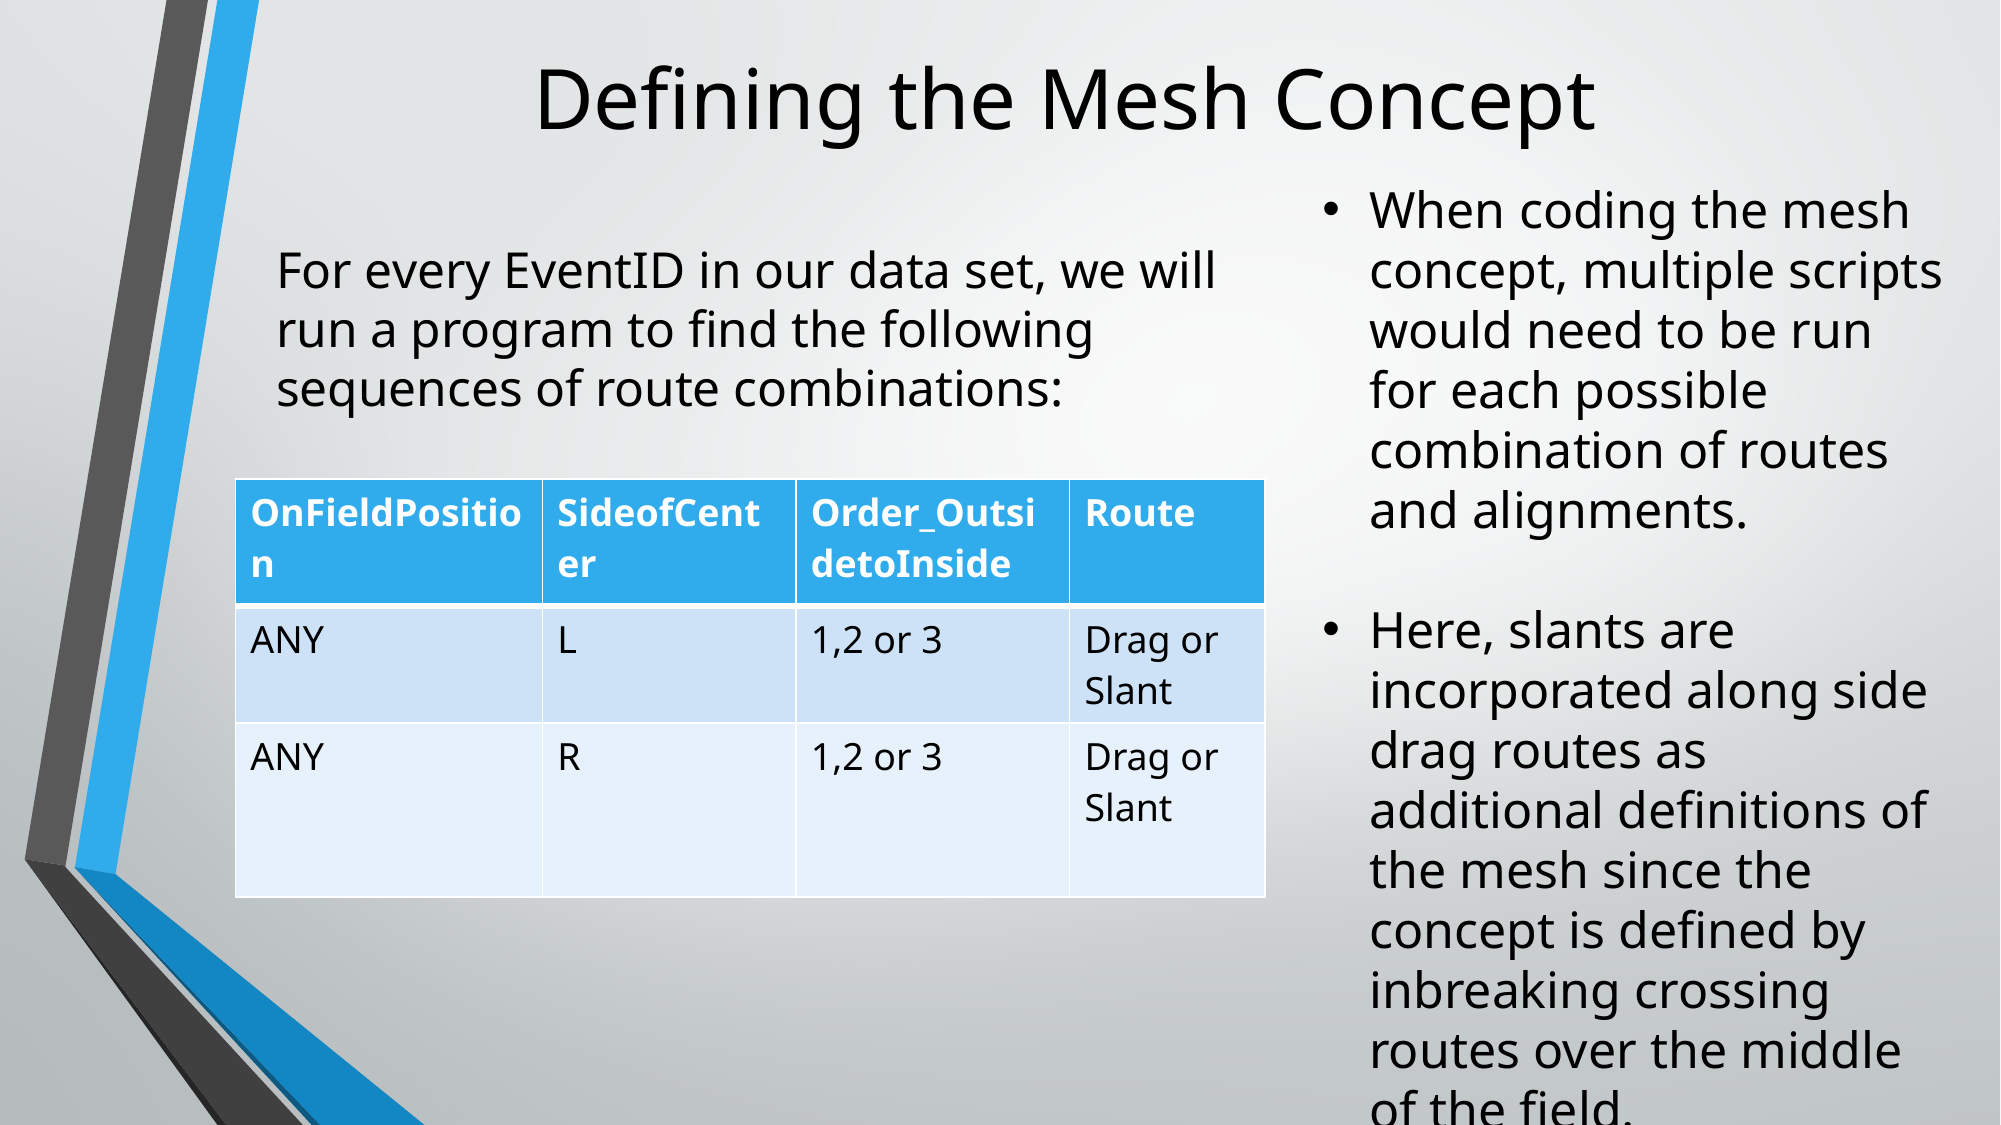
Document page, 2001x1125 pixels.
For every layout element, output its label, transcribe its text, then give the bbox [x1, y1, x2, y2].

table_cell Drag or Slant [1070, 609, 1264, 722]
table_cell 1,2 or 3 [797, 609, 1069, 722]
table_cell ANY [236, 609, 542, 722]
table_header SideofCenter [543, 480, 795, 603]
table_cell Drag or Slant [1070, 724, 1264, 896]
text_box For every EventID in our data set, we will run a program to find the following sequences of route combinations: [260, 230, 1240, 425]
table_header Order_OutsidetoInside [797, 480, 1069, 603]
table_header OnFieldPosition [236, 480, 542, 603]
text_box When coding the mesh concept, multiple scripts would need to be run for each possible combination of routes and alignments. Here, slants are incorporated along side drag routes as additional definitions of the mesh since the concept is defined by inbreaking crossing routes over the middle of the field. [1307, 170, 1962, 1125]
table_cell L [543, 609, 795, 722]
title Defining the Mesh Concept [243, 33, 1887, 159]
table_cell ANY [236, 724, 542, 896]
table_header Route [1070, 480, 1264, 603]
table_cell 1,2 or 3 [797, 724, 1069, 896]
table_cell R [543, 724, 795, 896]
